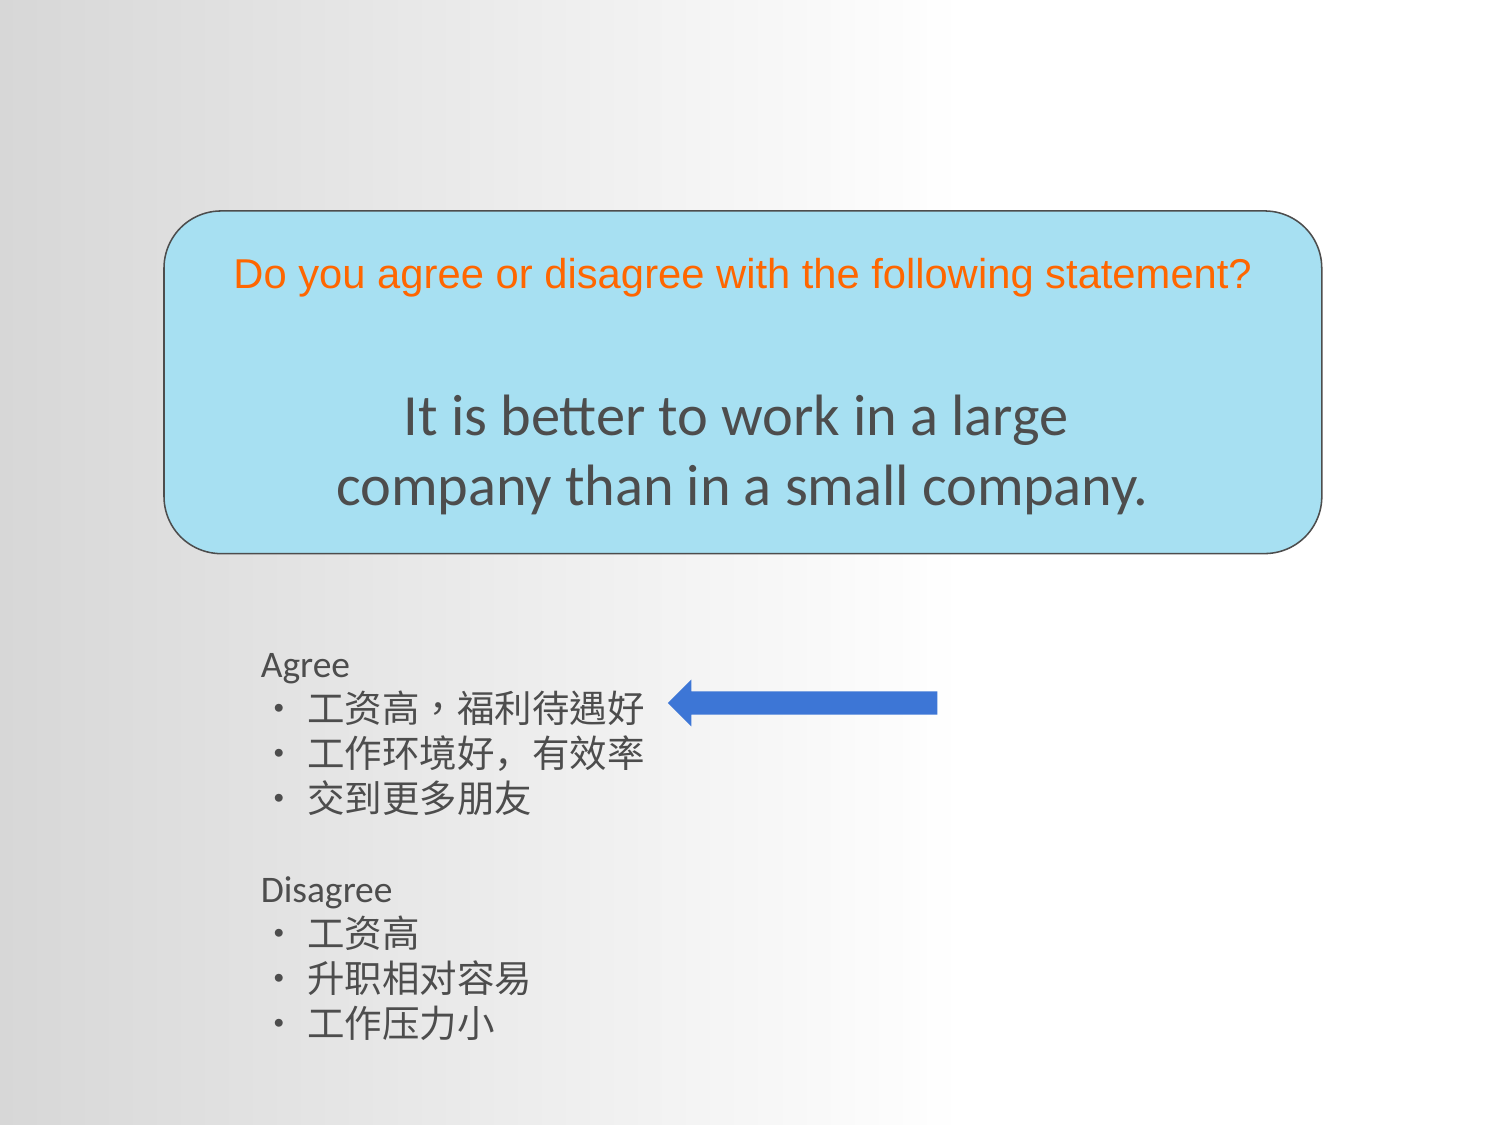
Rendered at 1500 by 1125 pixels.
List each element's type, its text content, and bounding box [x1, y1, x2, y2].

text_box Do you agree or disagree with the following statement? It is better to work in a large company than in a small company. [163, 210, 1322, 554]
text_box [666, 677, 939, 729]
text_box Agree •工资高，福利待遇好 •工作环境好，有效率 •交到更多朋友 Disagree •工资高 •升职相对容易 •工作压力小 [246, 632, 772, 1053]
